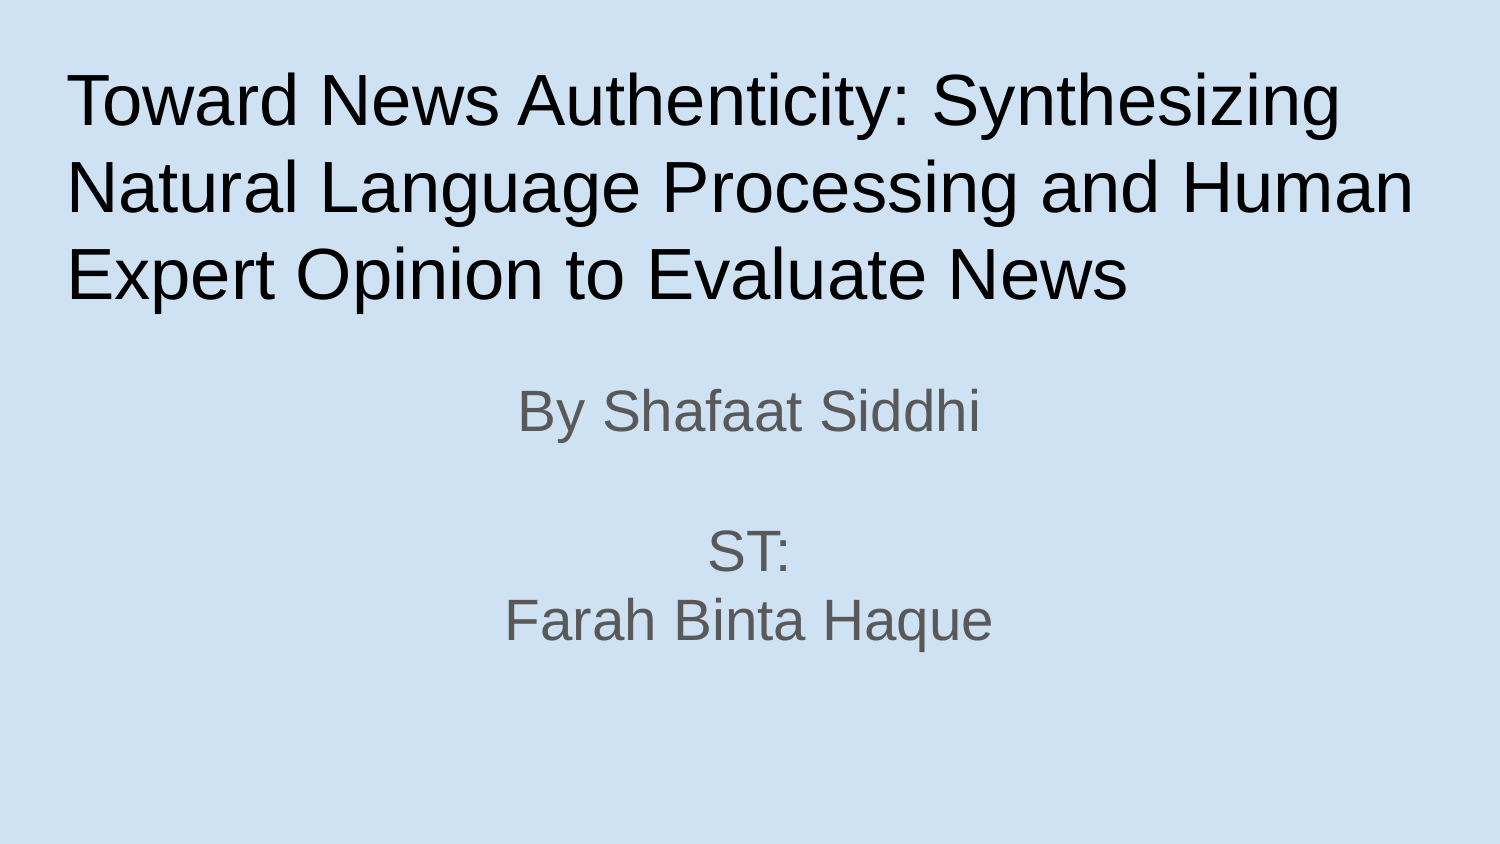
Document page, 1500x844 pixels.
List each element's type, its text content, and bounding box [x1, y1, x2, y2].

subtitle By Shafaat Siddhi ST: Farah Binta Haque [51, 358, 1449, 670]
title Toward News Authenticity: Synthesizing Natural Language Processing and Human Expert Opinion to Evaluate News [51, 56, 1449, 330]
